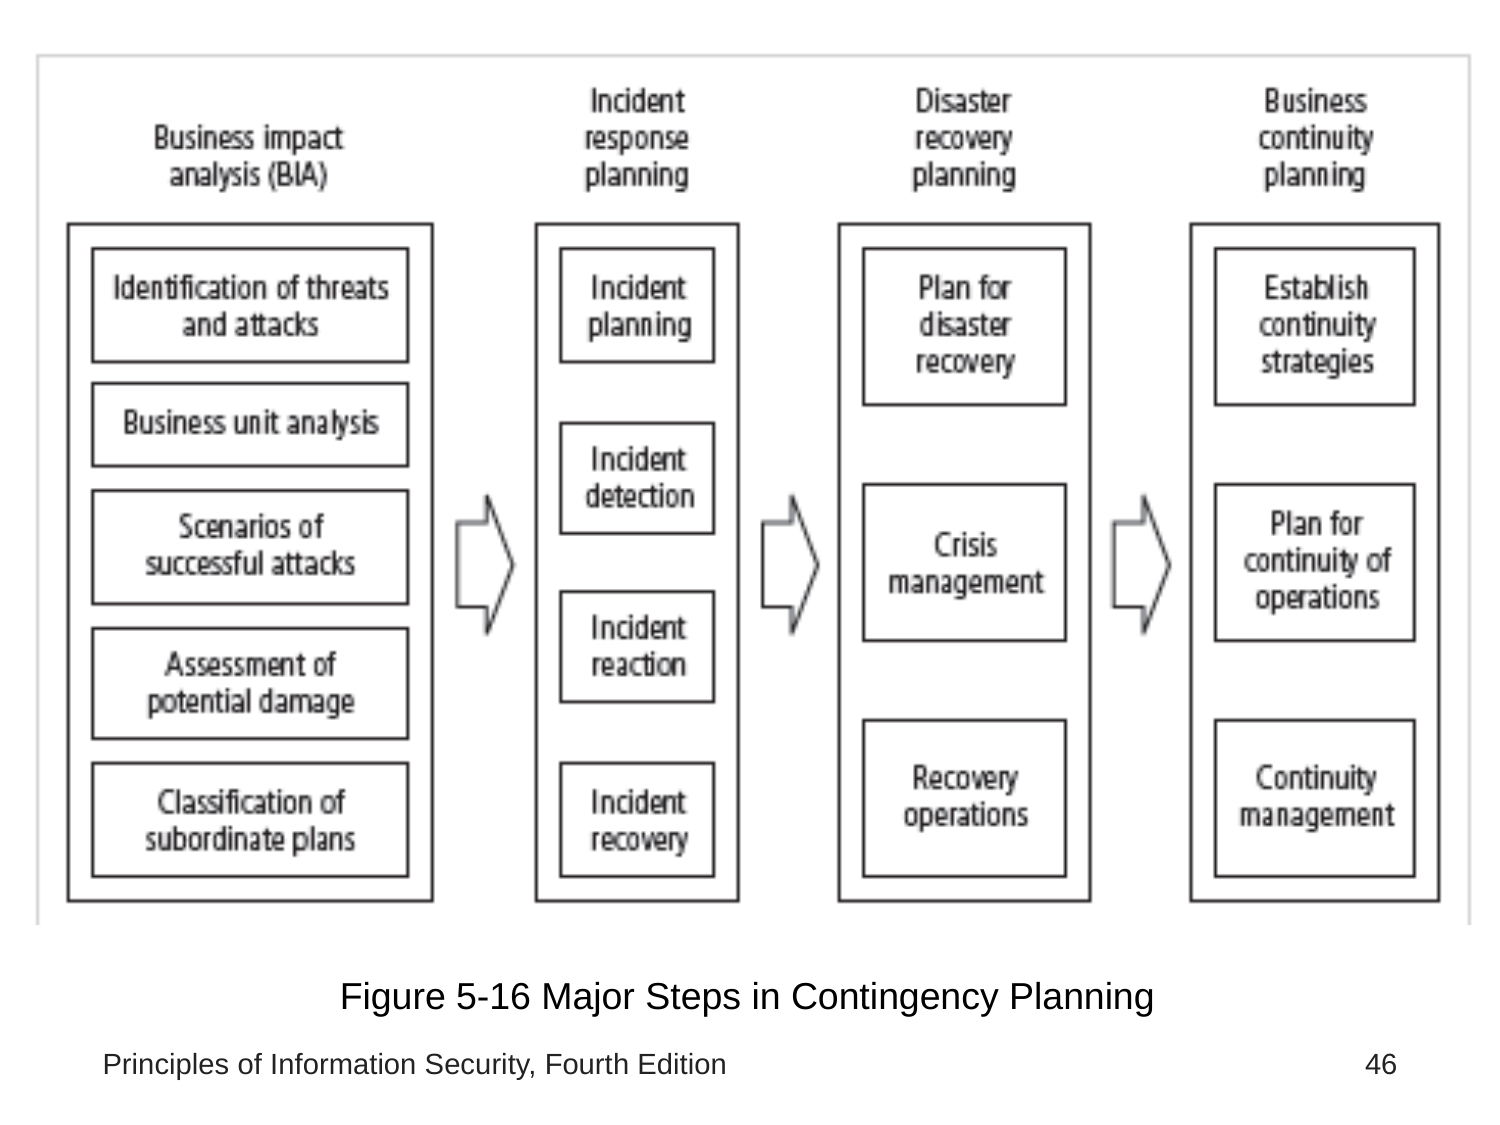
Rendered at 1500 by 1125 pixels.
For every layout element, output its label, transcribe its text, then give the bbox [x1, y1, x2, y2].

text_box Figure 5-16 Major Steps in Contingency Planning [324, 964, 1188, 1024]
picture [30, 49, 1476, 926]
footer Principles of Information Security, Fourth Edition [87, 1037, 1051, 1101]
slide_number 46 [1074, 1037, 1413, 1101]
